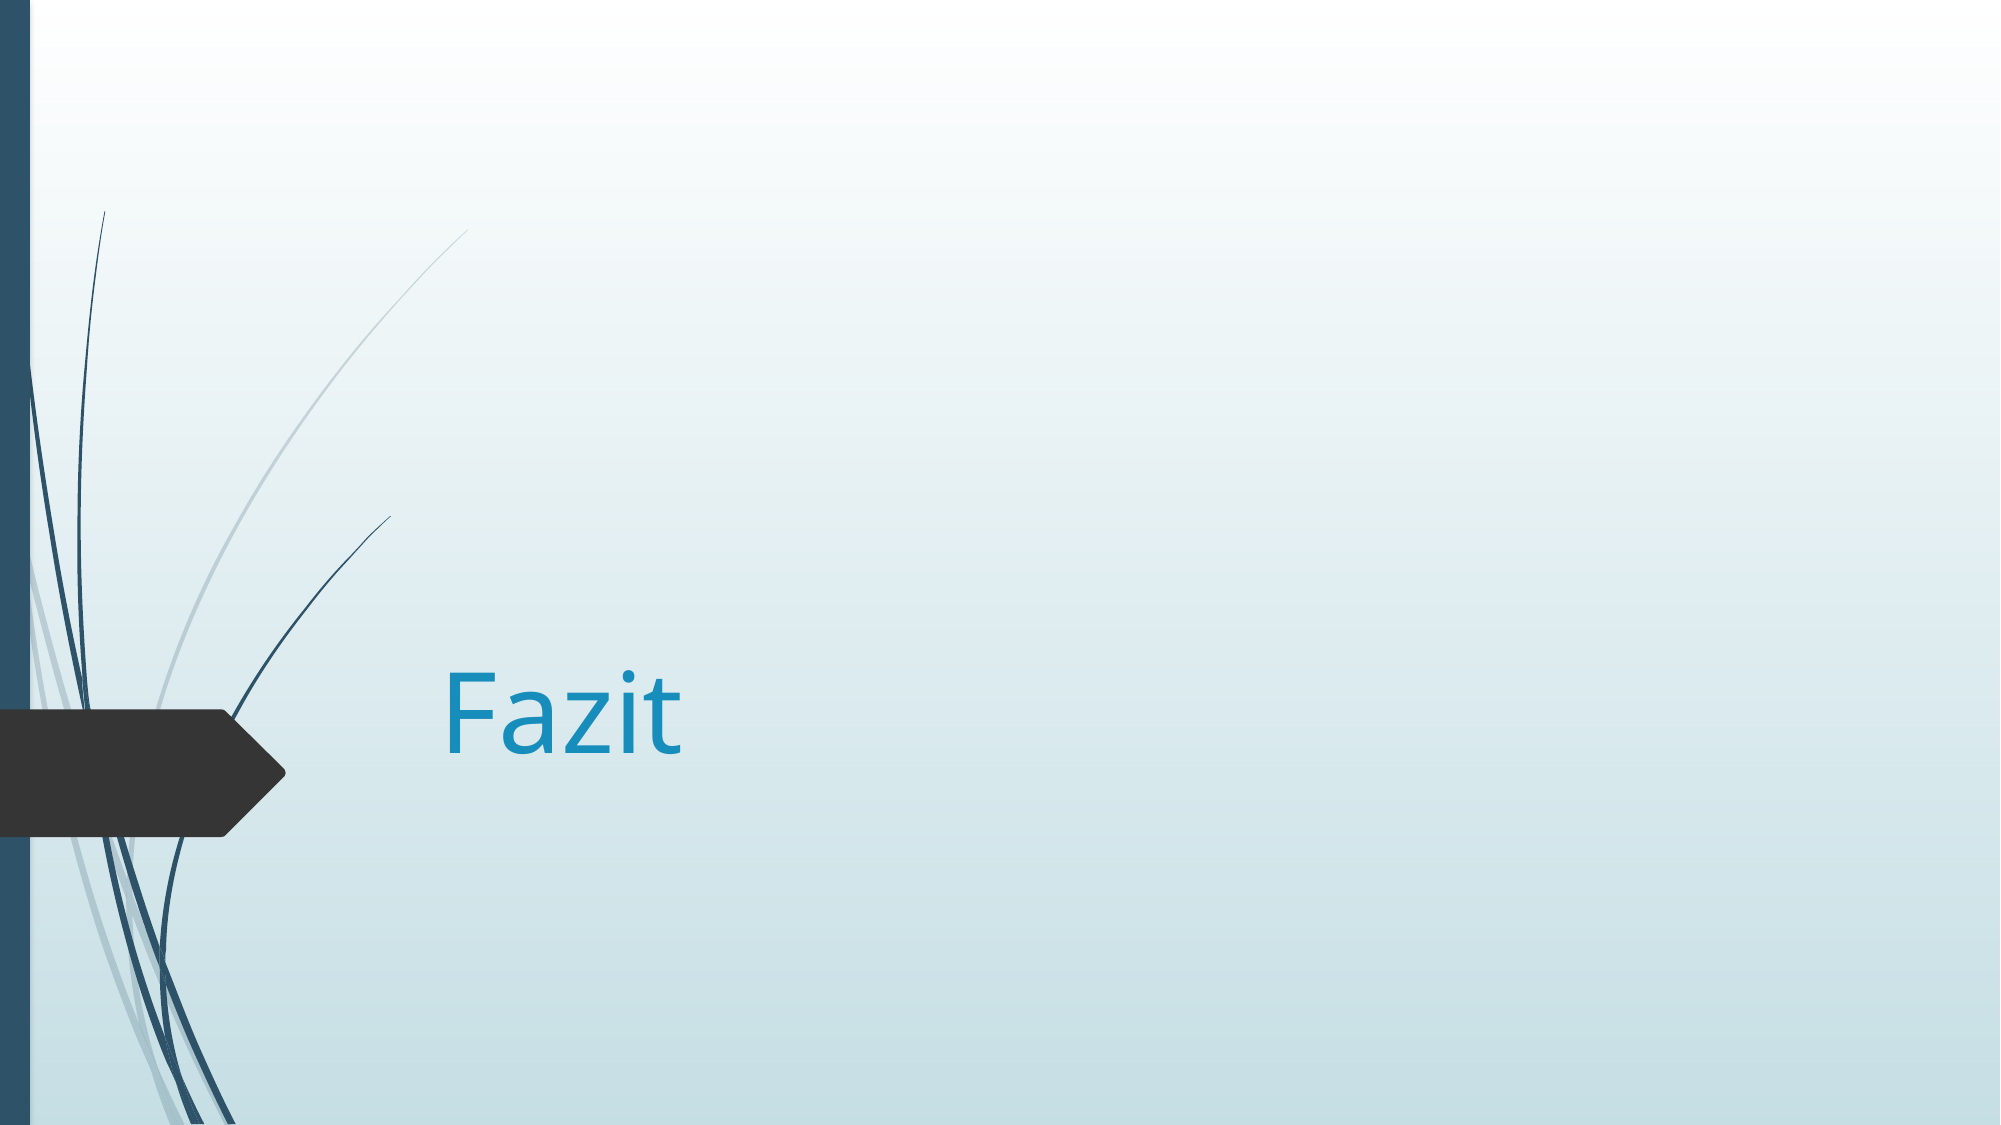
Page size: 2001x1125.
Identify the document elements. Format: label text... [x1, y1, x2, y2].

title Fazit [424, 412, 1888, 784]
